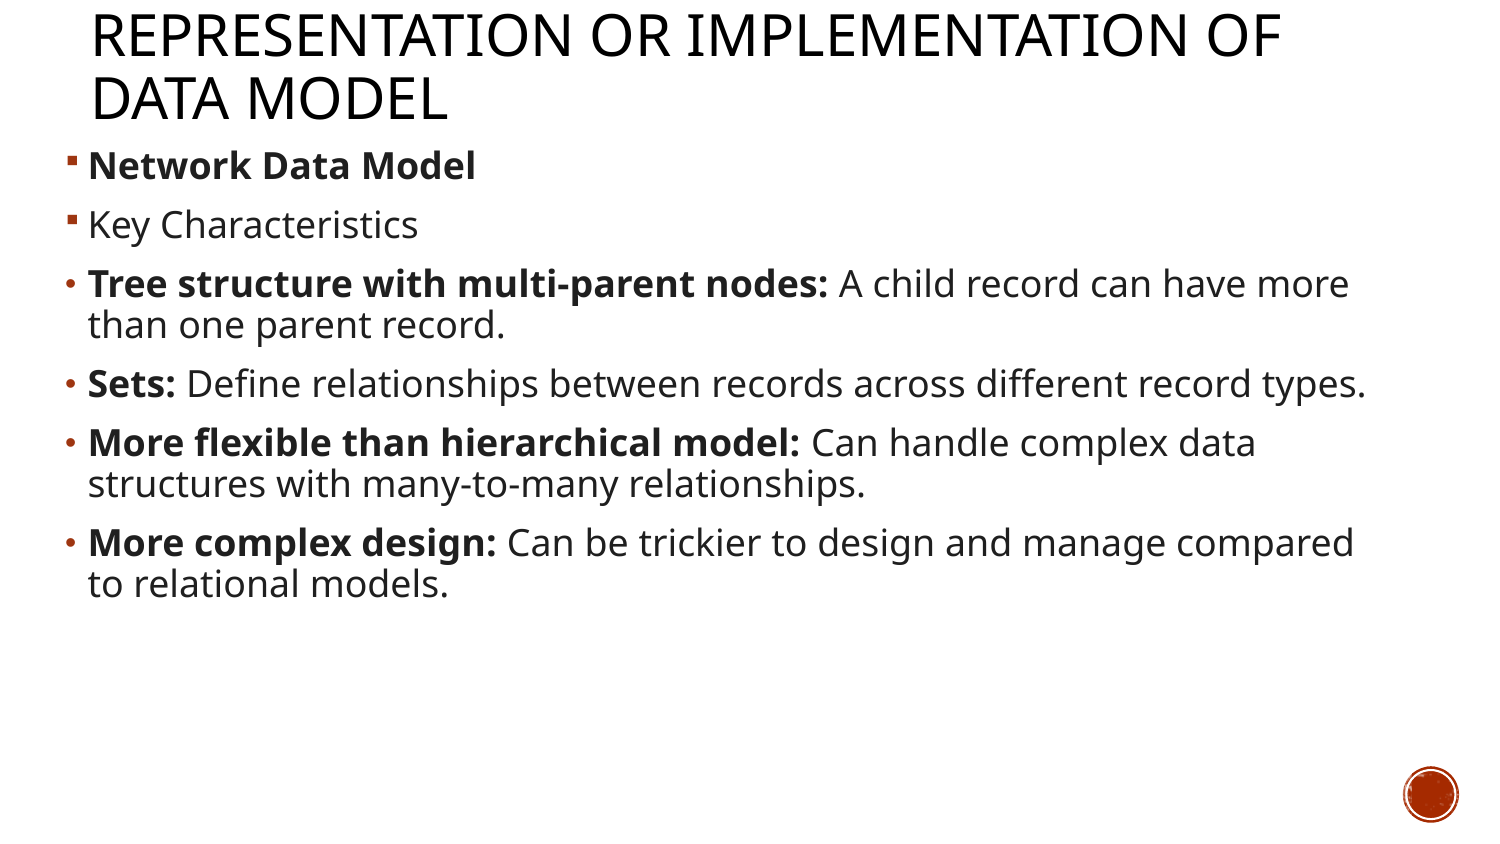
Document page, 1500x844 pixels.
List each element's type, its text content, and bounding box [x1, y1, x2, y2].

list Network Data Model Key Characteristics Tree structure with multi-parent nodes: A child record can have more than one parent record. Sets: Define relationships between records across different record types. More flexible than hierarchical model: Can handle complex data structures with many-to-many relationships. More complex design: Can be trickier to design and manage compared to relational models. [50, 132, 1400, 712]
title Representation or implementation of data model [75, 21, 1400, 132]
